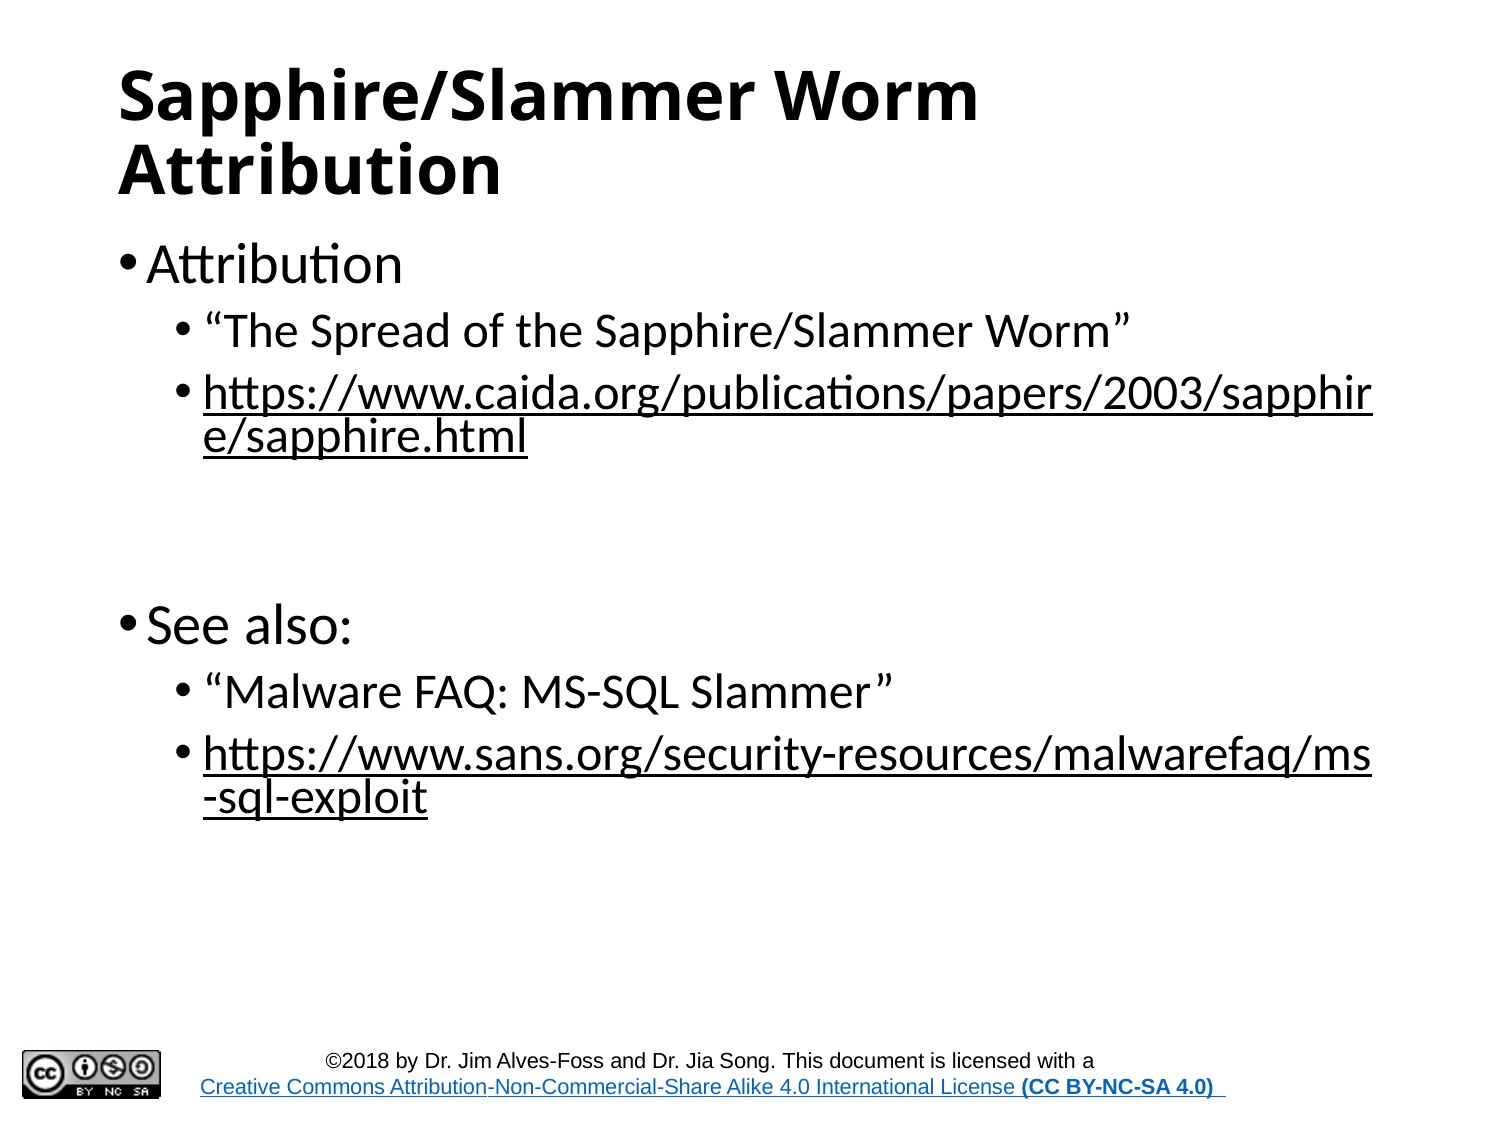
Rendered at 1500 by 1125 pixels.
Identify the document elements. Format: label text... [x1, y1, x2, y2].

picture [22, 1050, 161, 1099]
title Sapphire/Slammer Worm Attribution [102, 59, 1398, 211]
list Attribution “The Spread of the Sapphire/Slammer Worm” https://www.caida.org/publications/papers/2003/sapphire/sapphire.html See also: “Malware FAQ: MS-SQL Slammer” https://www.sans.org/security-resources/malwarefaq/ms-sql-exploit [102, 225, 1398, 1014]
